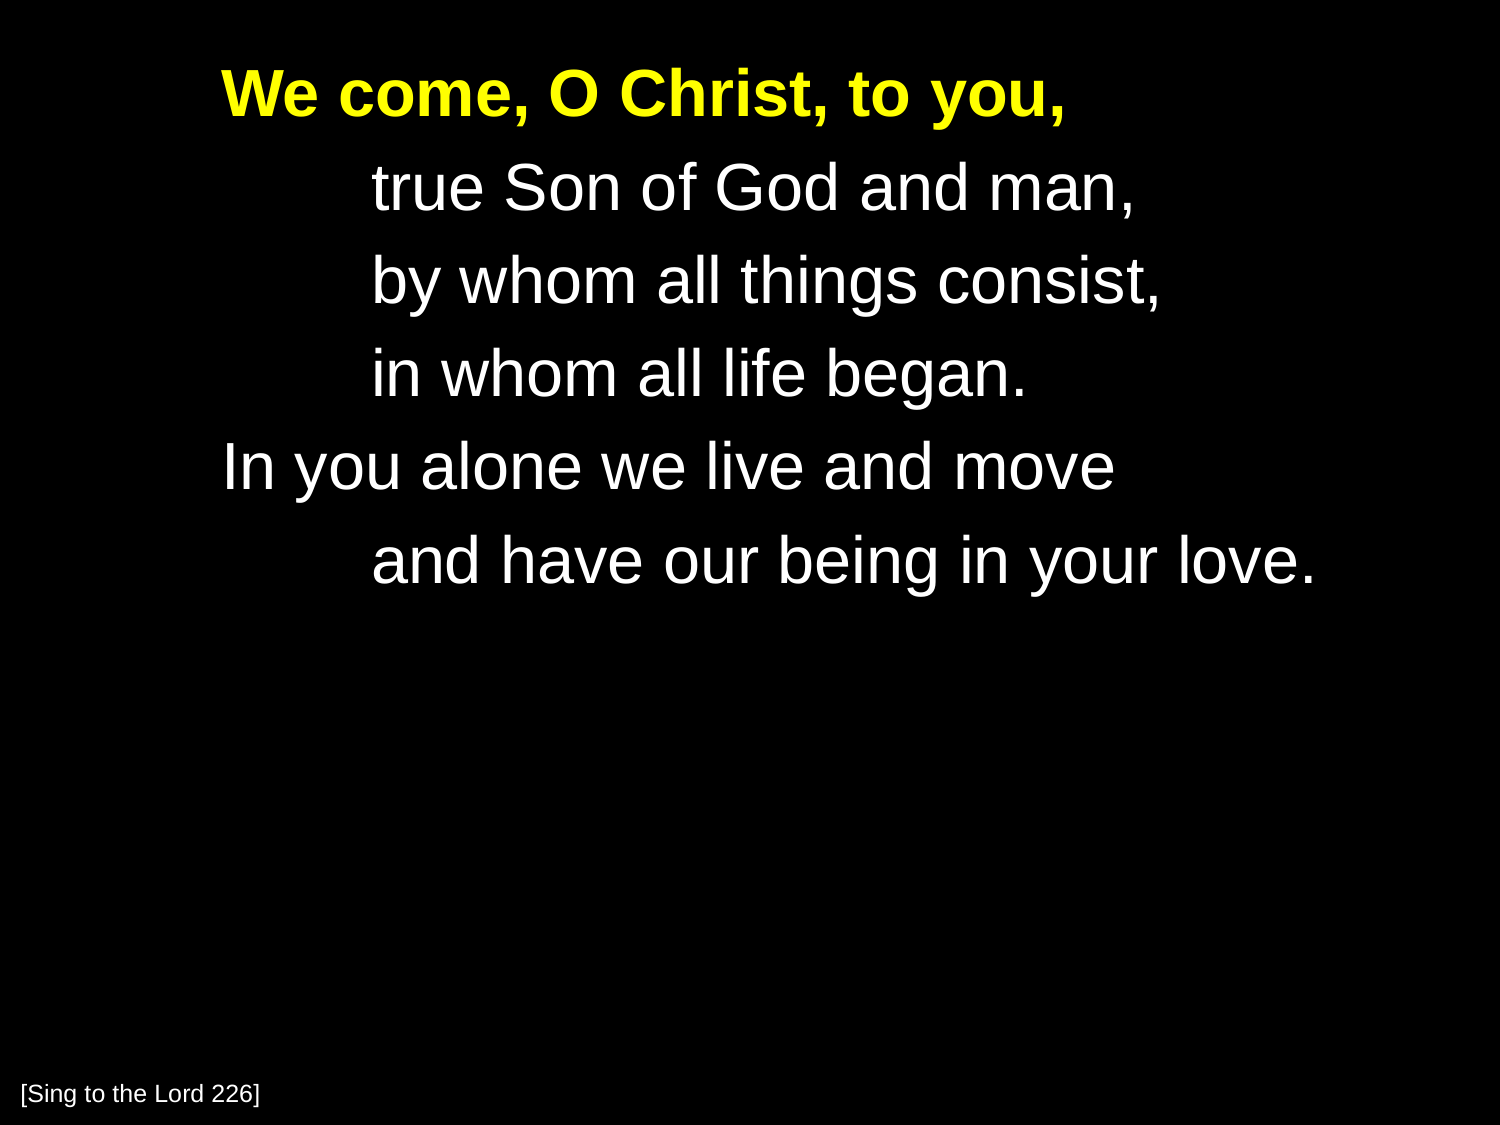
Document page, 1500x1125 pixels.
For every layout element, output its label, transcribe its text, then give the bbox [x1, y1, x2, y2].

list We come, O Christ, to you, true Son of God and man, by whom all things consist, in whom all life began. In you alone we live and move and have our being in your love. [0, 42, 1500, 1047]
text_box [Sing to the Lord 226] [5, 1070, 526, 1115]
